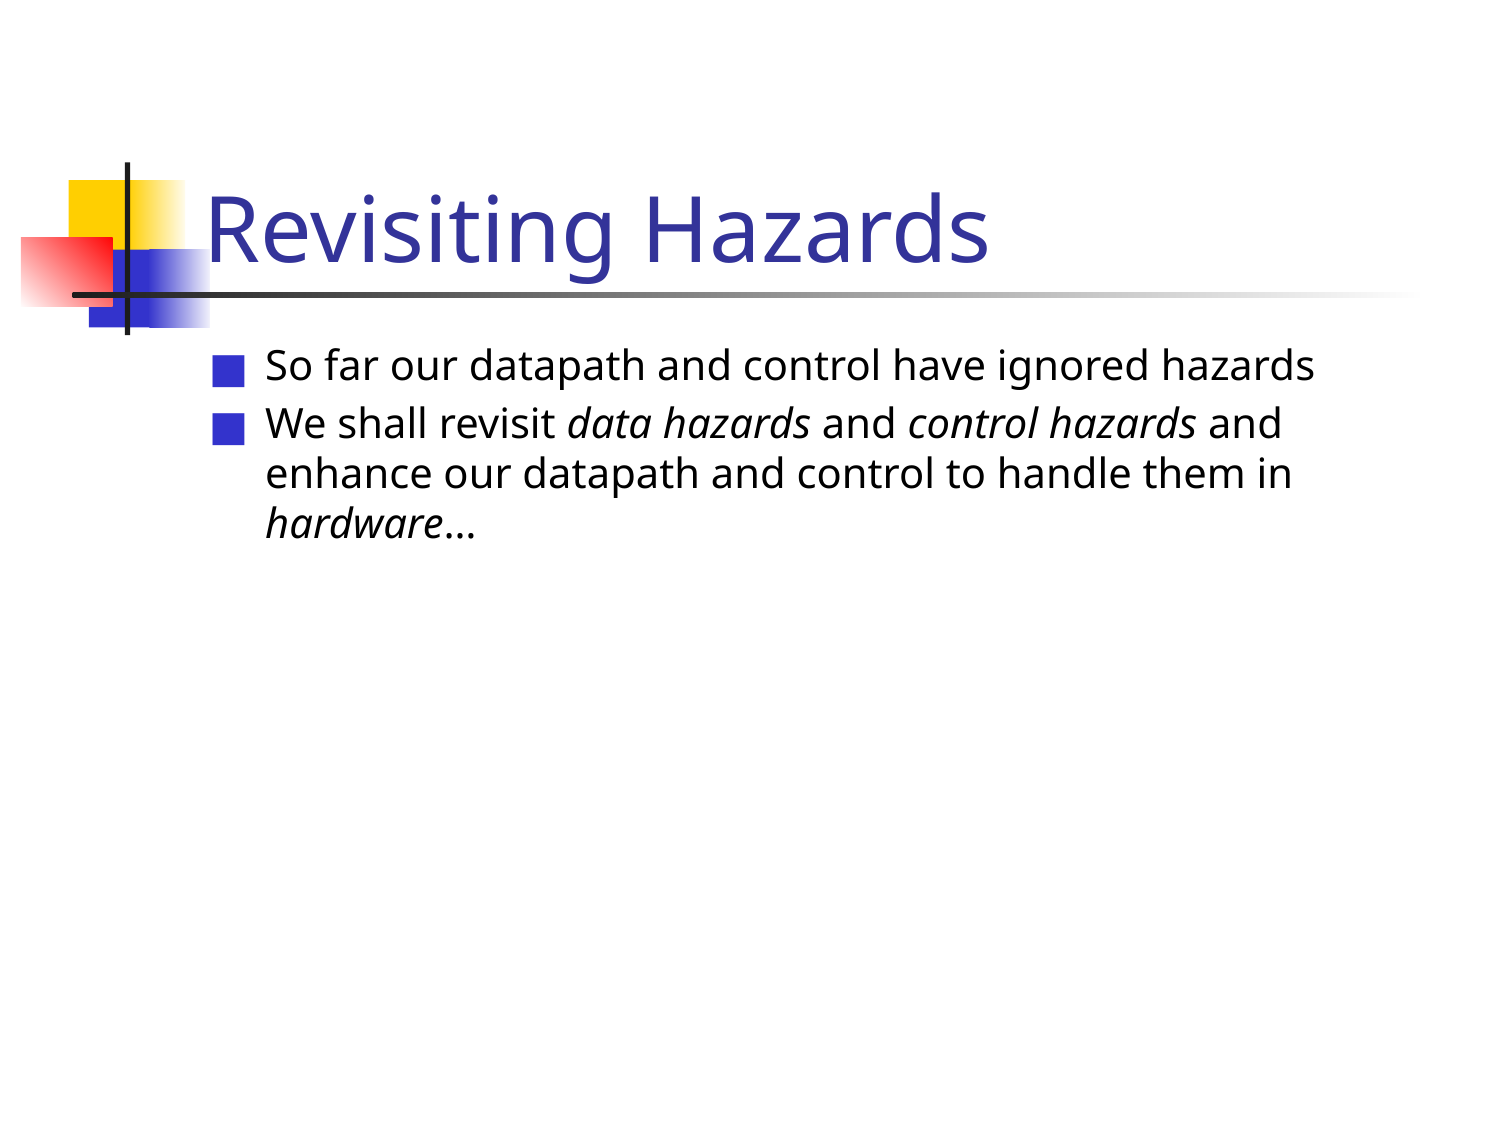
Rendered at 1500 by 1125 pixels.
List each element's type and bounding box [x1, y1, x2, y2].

list [193, 331, 1338, 1006]
title [188, 101, 1468, 289]
